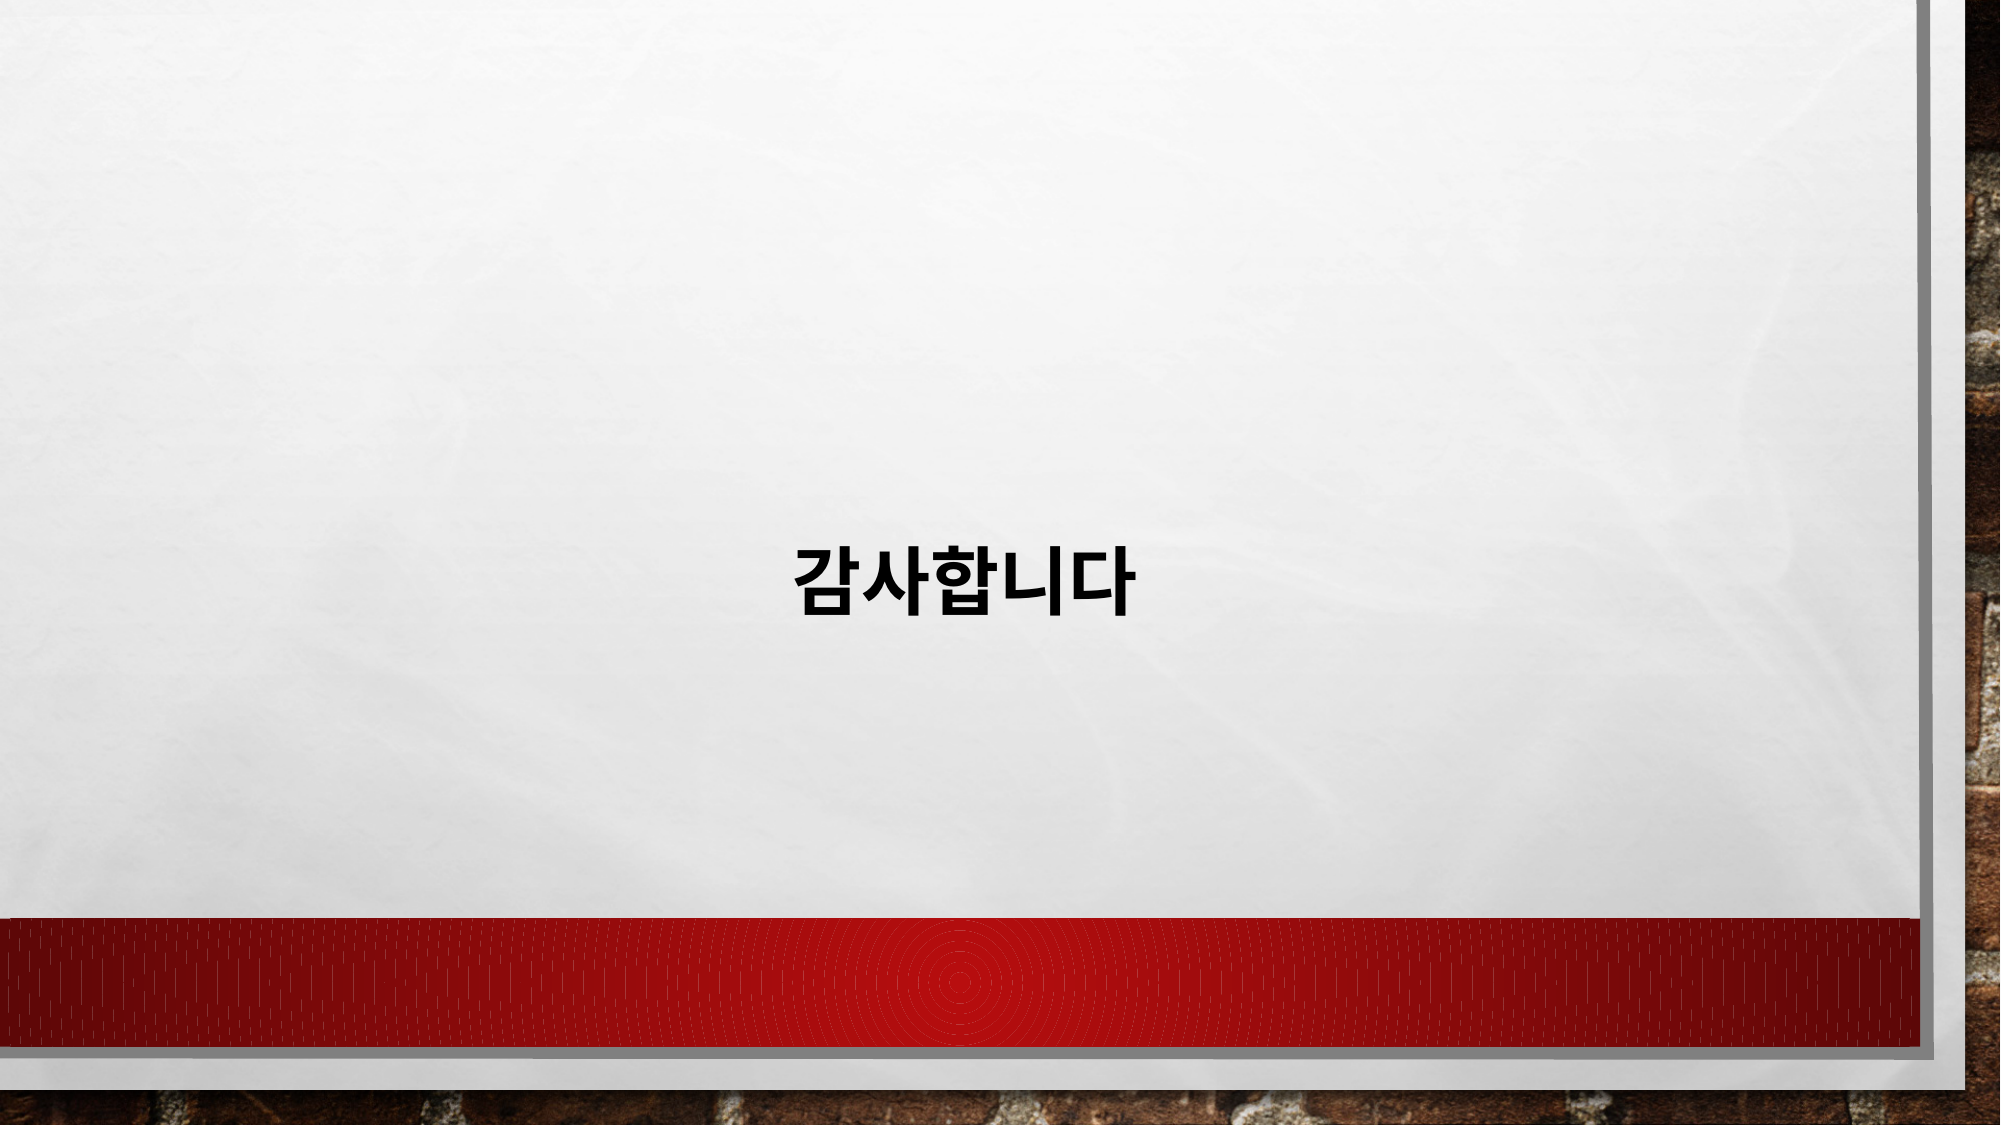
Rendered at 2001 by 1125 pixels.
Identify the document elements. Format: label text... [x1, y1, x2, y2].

list 감사합니다 [112, 158, 1818, 983]
picture [0, 0, 2000, 1125]
